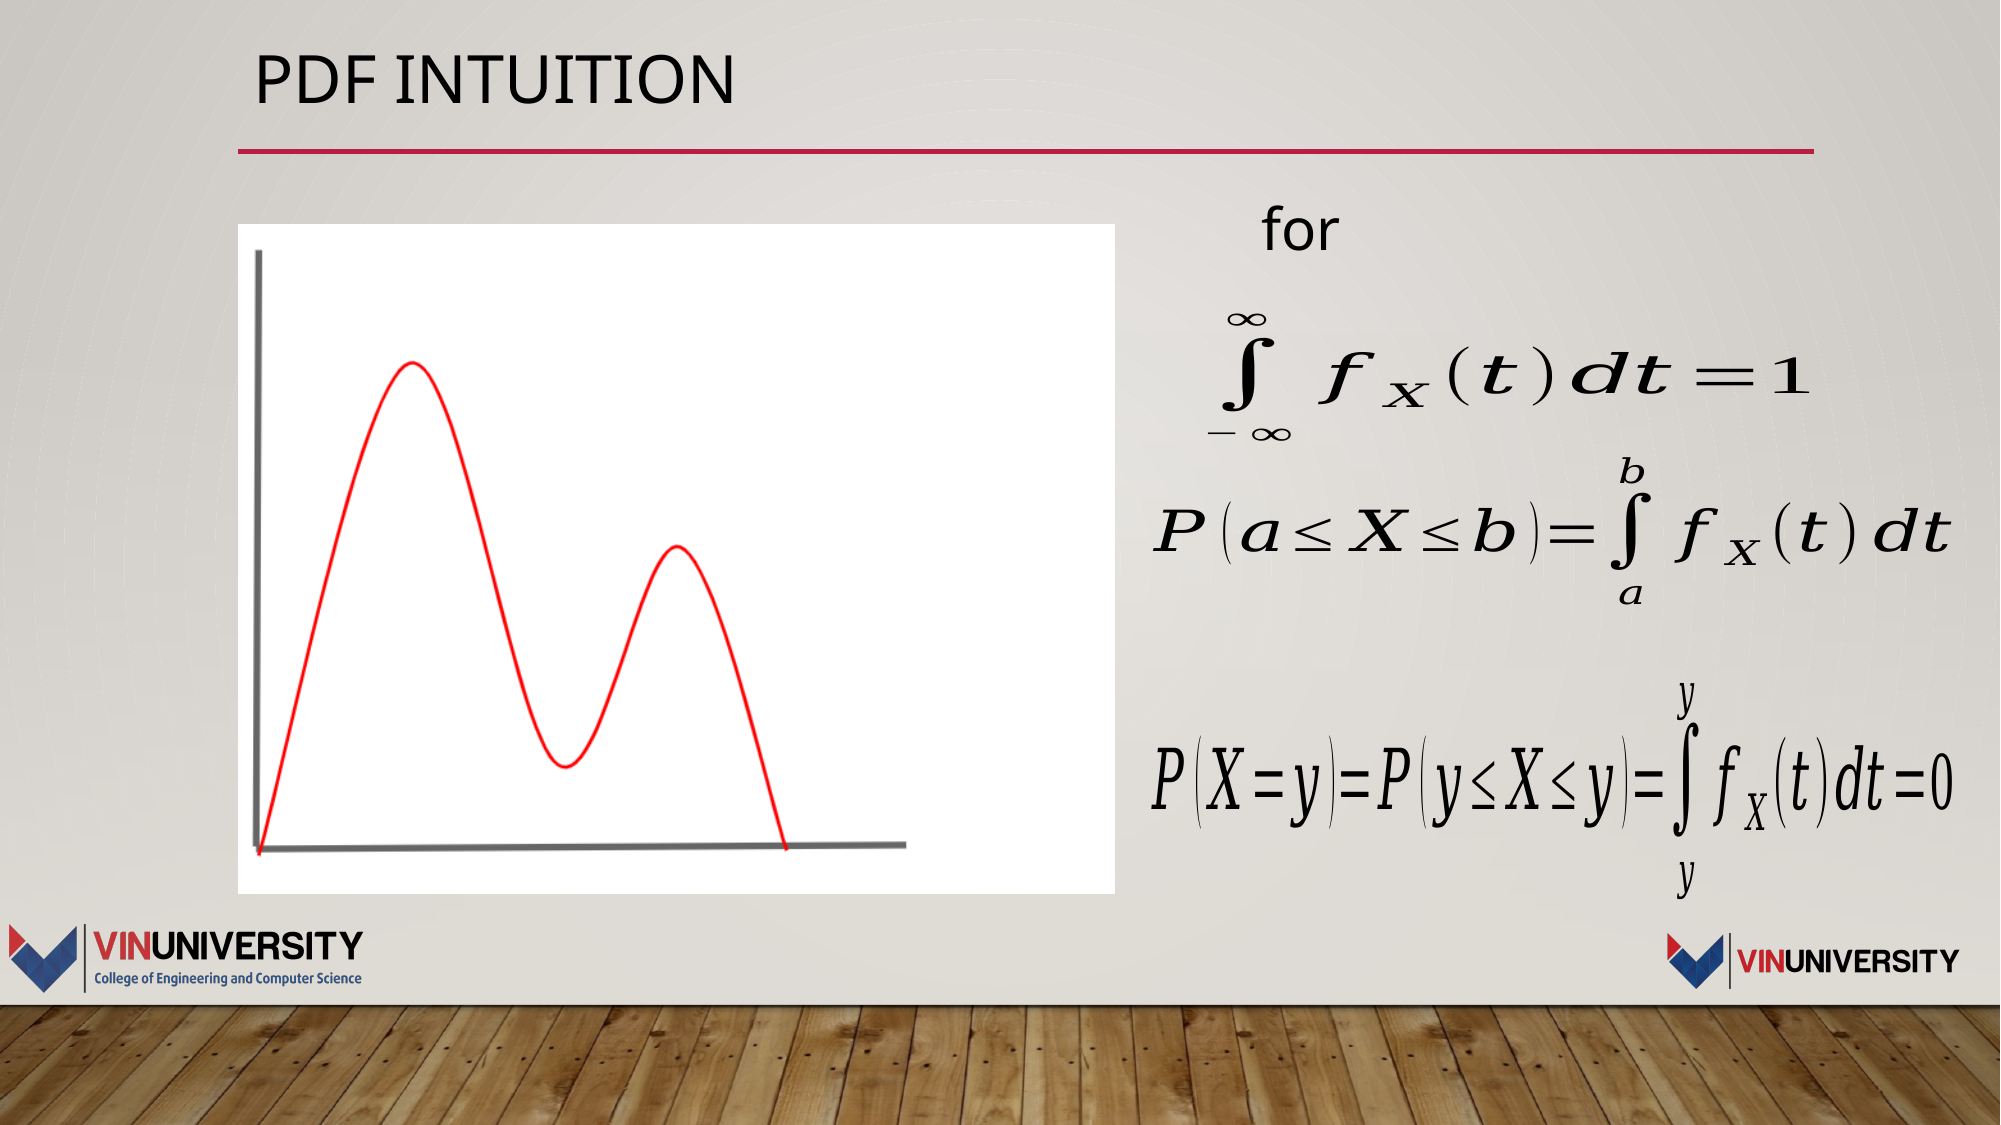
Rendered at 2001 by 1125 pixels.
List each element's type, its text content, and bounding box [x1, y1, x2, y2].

picture [1667, 933, 1960, 989]
picture [0, 1005, 2000, 1125]
title PDF Intuition [238, 38, 1814, 137]
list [237, 223, 1115, 894]
picture [9, 924, 377, 998]
